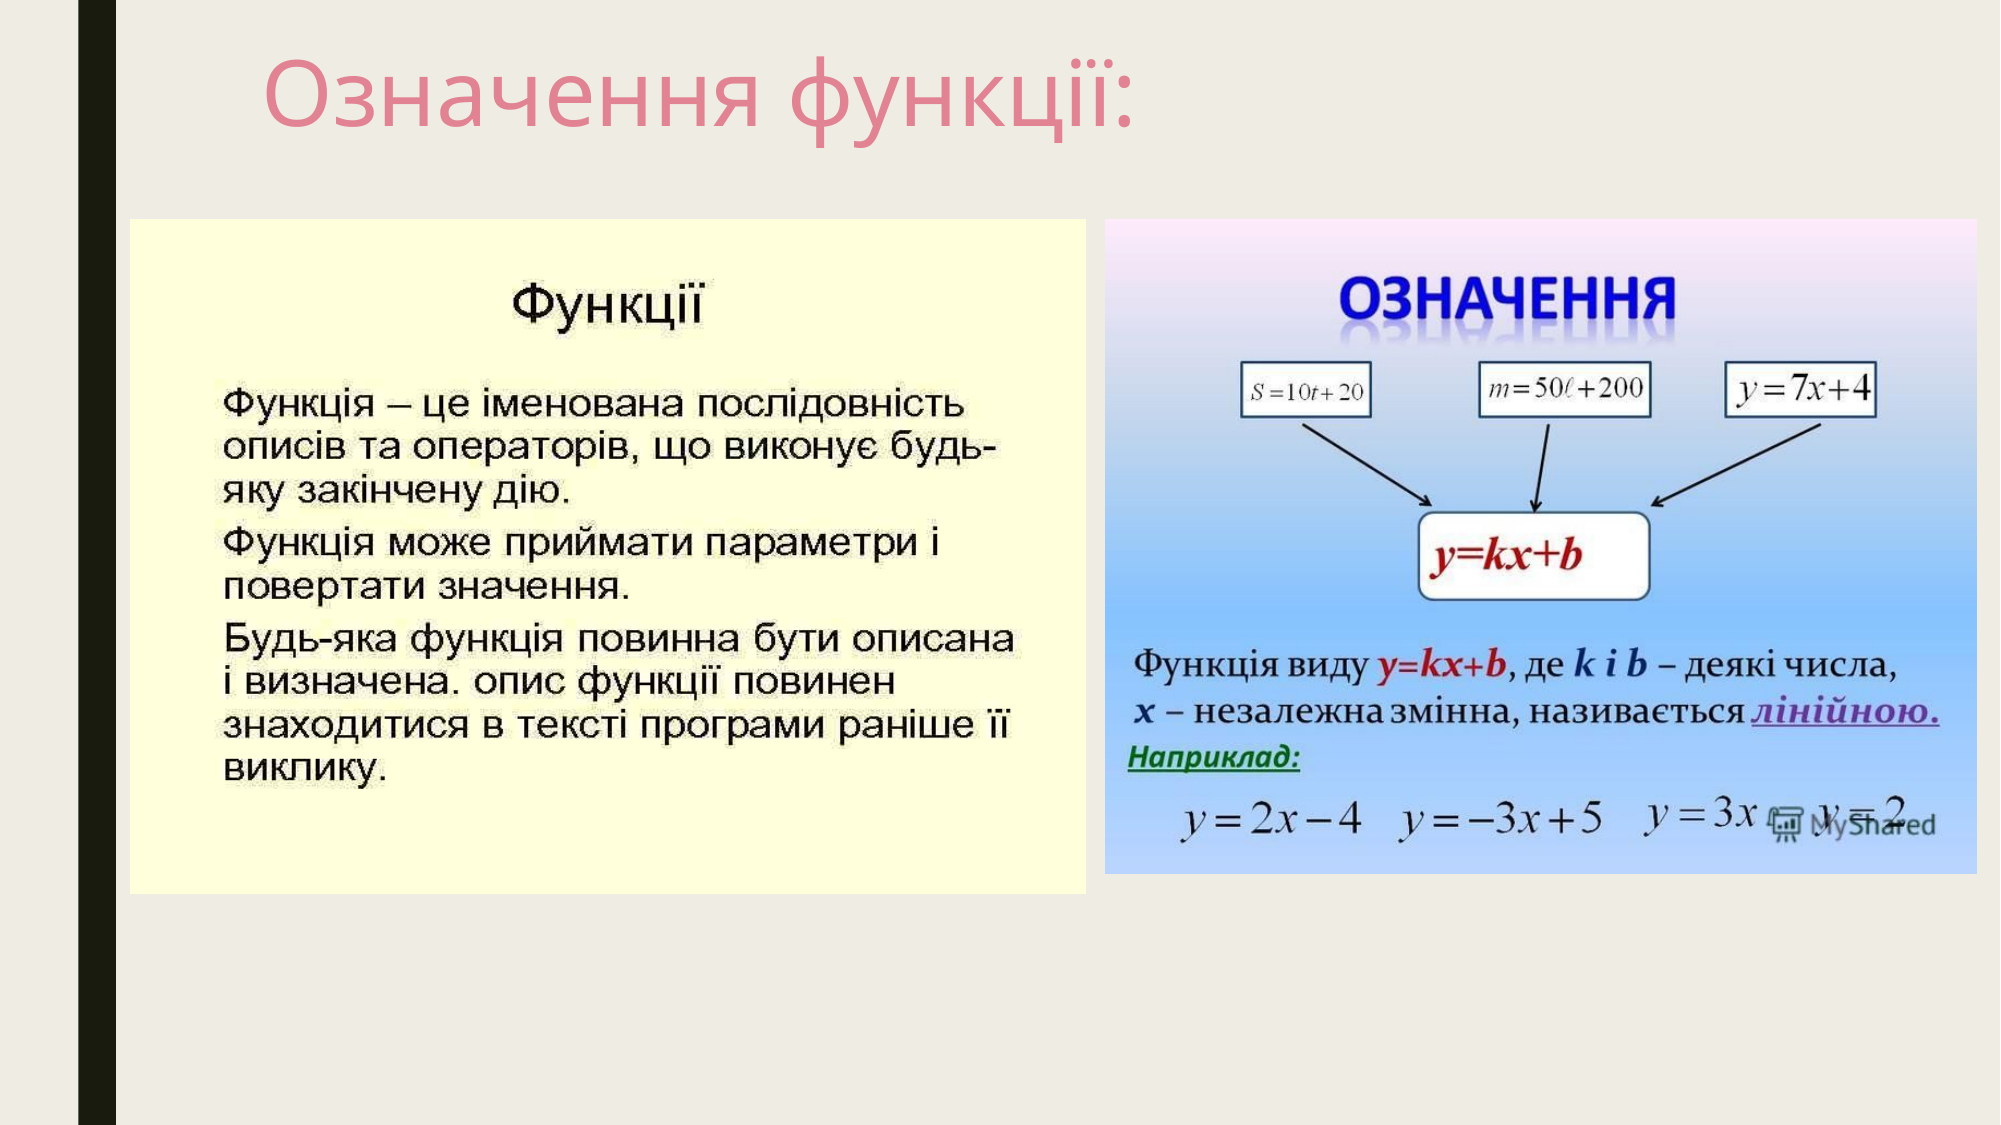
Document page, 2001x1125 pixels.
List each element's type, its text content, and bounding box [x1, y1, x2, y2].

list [130, 219, 1086, 894]
title Означення функції: [246, 41, 1779, 285]
picture [1105, 219, 1977, 874]
